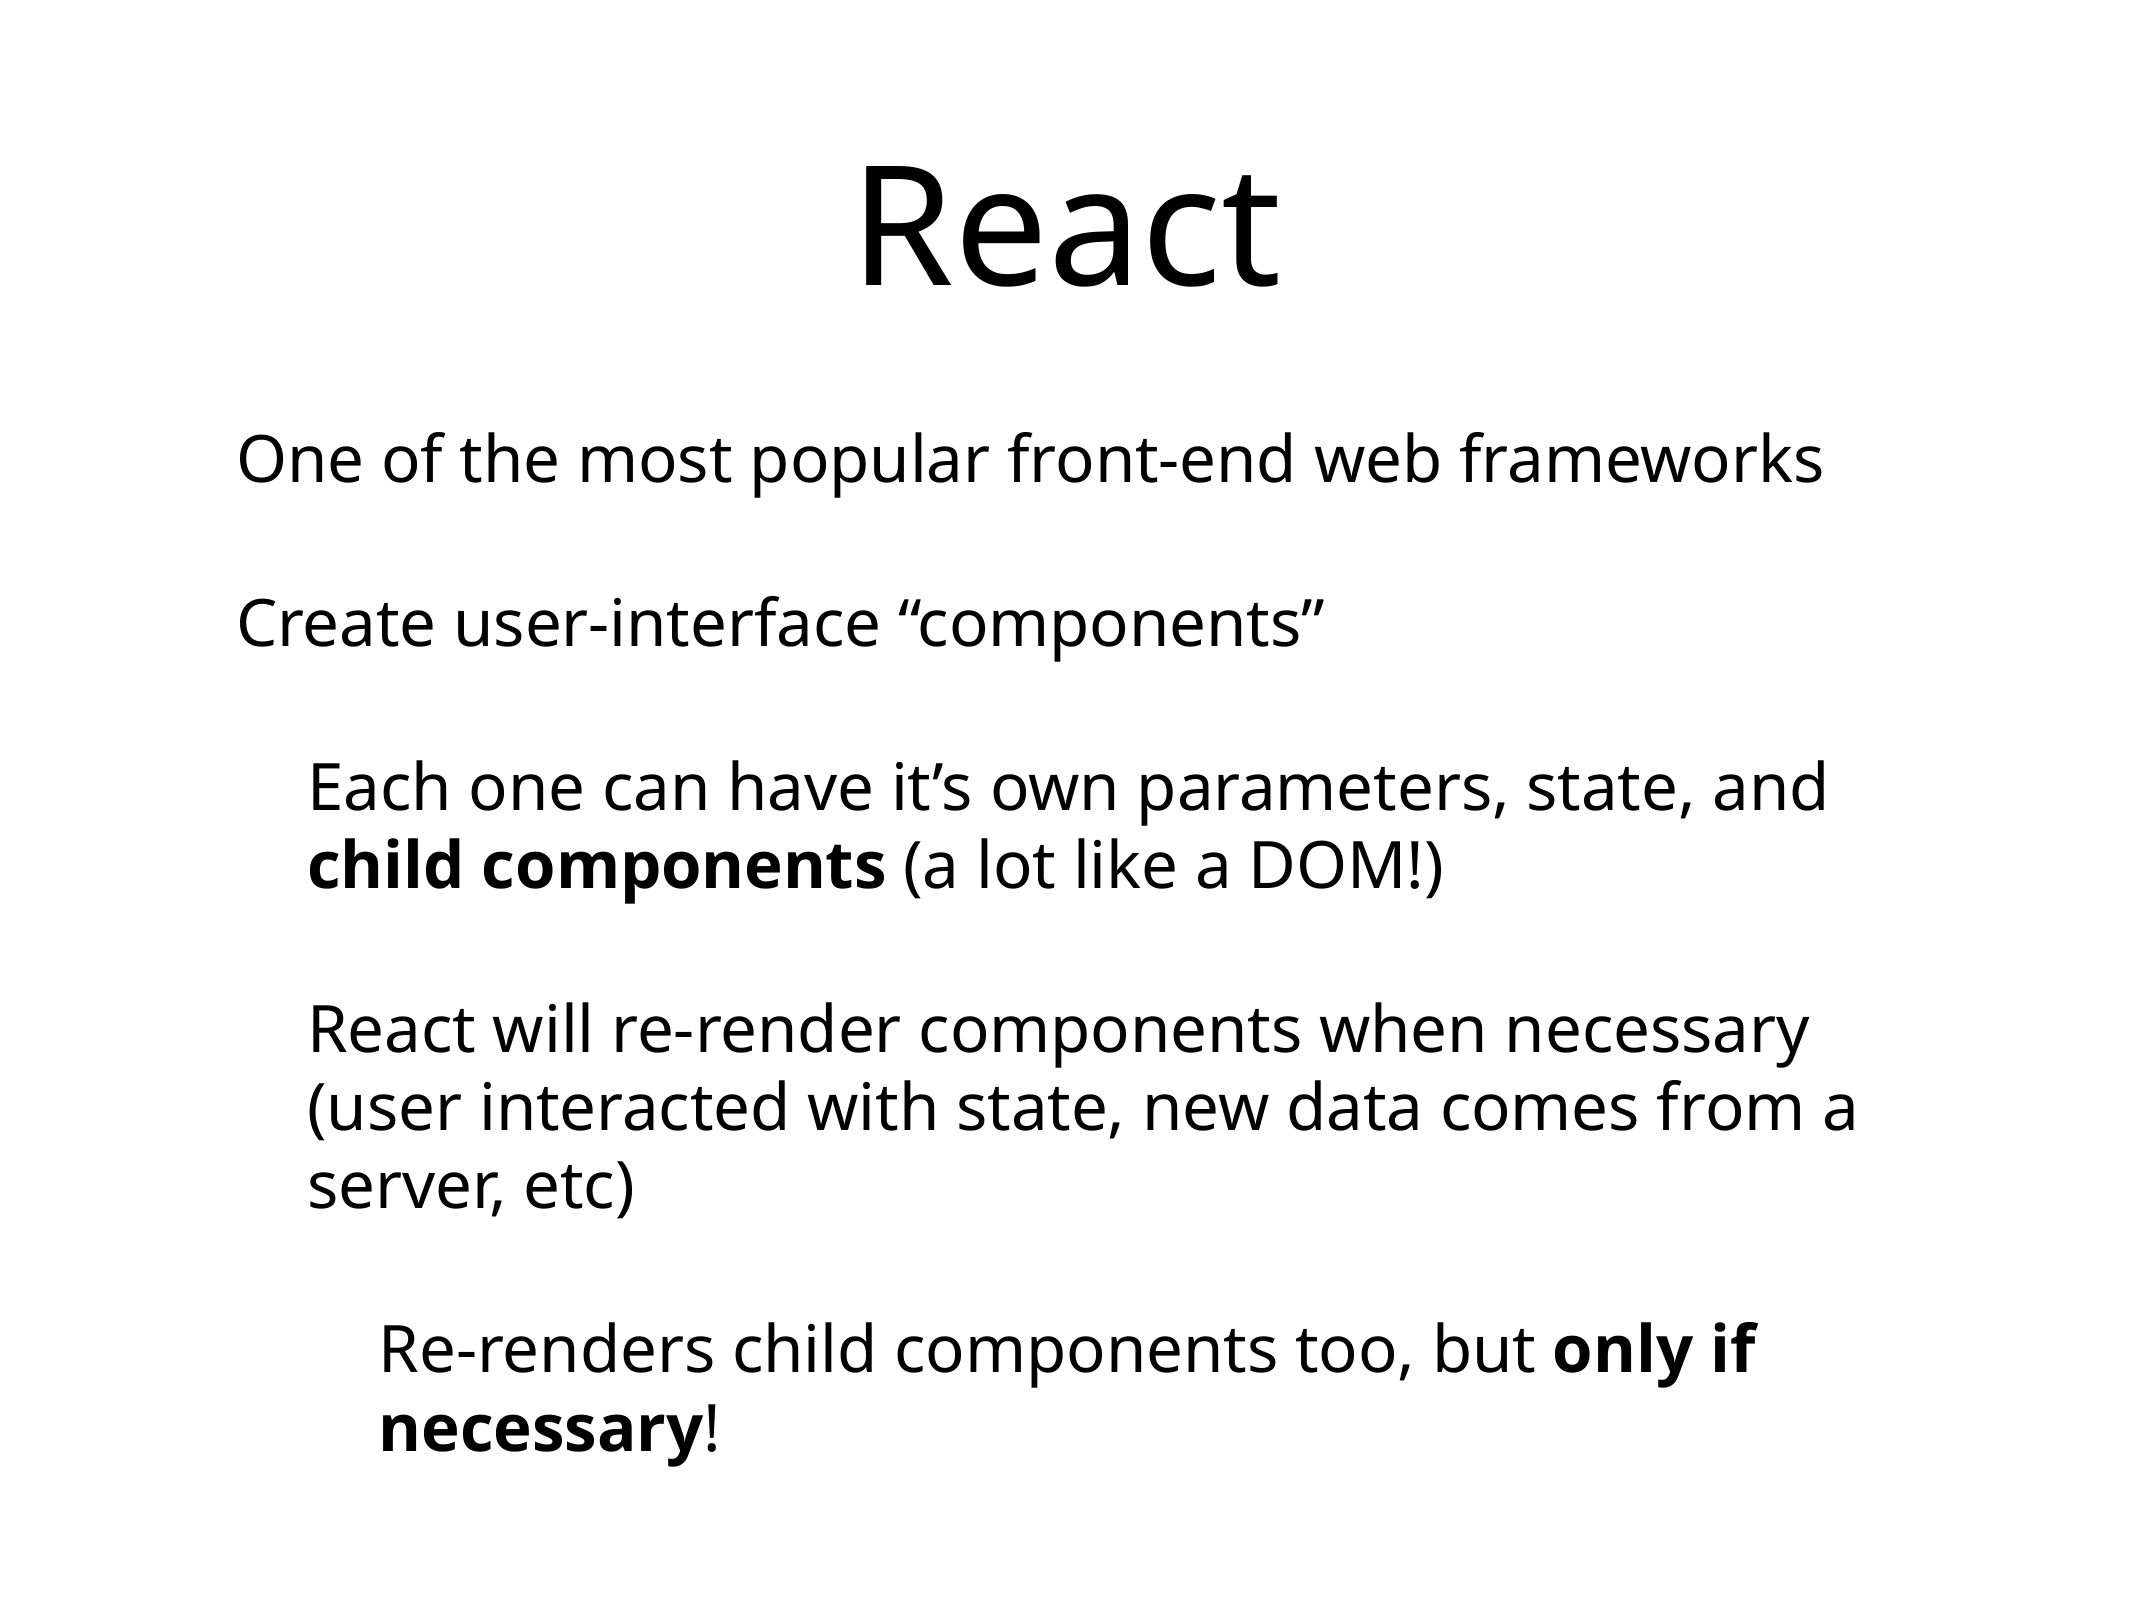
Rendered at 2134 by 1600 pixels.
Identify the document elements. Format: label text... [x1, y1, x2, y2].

list One of the most popular front-end web frameworks Create user-interface “components” Each one can have it’s own parameters, state, and child components (a lot like a DOM!) React will re-render components when necessary (user interacted with state, new data comes from a server, etc) Re-renders child components too, but only if necessary! [155, 424, 1978, 1457]
title React [155, 41, 1978, 397]
